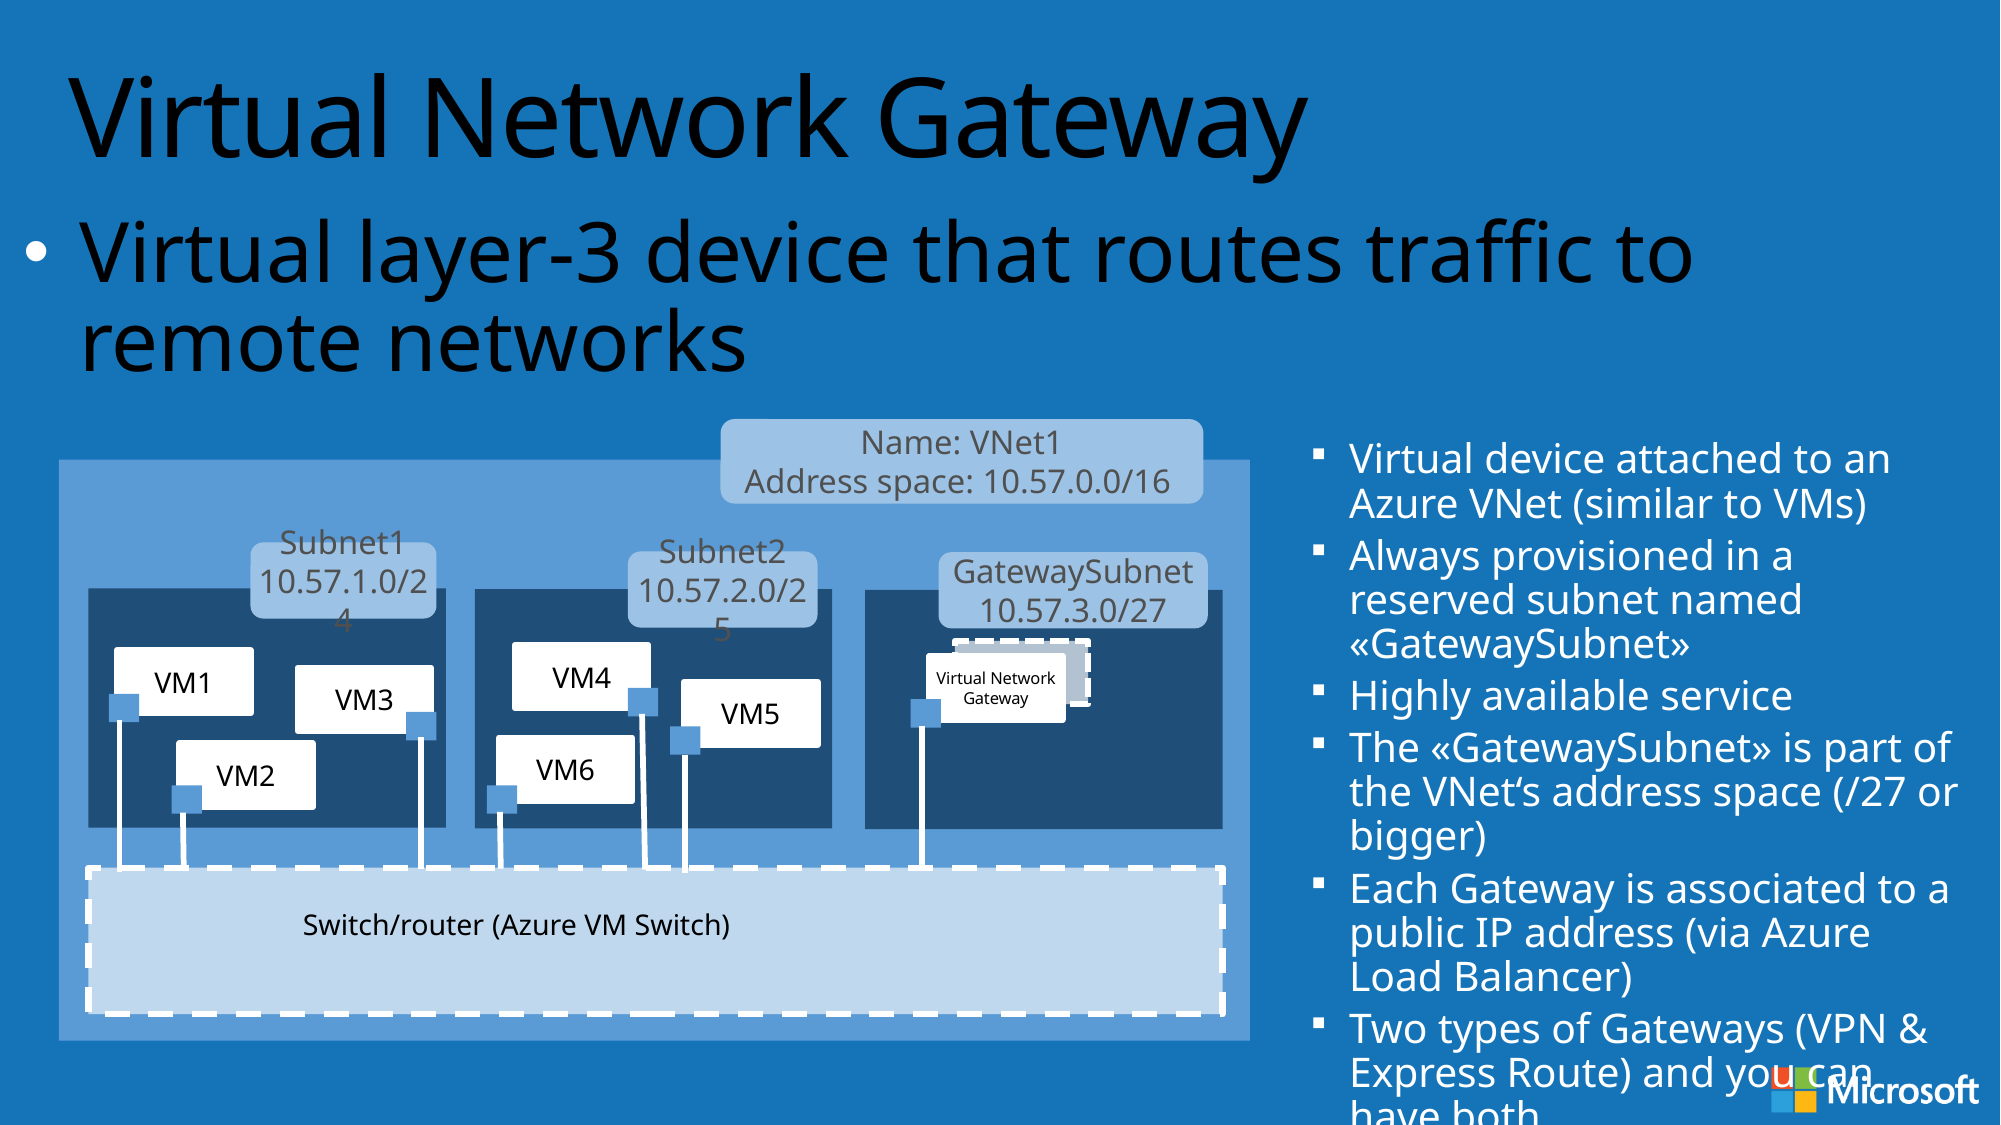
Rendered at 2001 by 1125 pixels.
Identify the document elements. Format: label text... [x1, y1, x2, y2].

text_box VM4 [514, 644, 649, 709]
text_box VM3 [297, 667, 432, 732]
text_box [88, 587, 447, 829]
text_box VM2 [178, 743, 314, 808]
text_box Subnet2 10.57.2.0/25 [626, 550, 819, 629]
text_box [641, 713, 646, 870]
text_box [954, 640, 1089, 705]
text_box VM5 [683, 681, 818, 746]
text_box [669, 725, 701, 756]
text_box VM1 [116, 649, 251, 714]
text_box [171, 784, 203, 815]
title Virtual Network Gateway [44, 47, 1938, 196]
text_box Subnet1 10.57.1.0/24 [249, 541, 438, 620]
text_box [910, 698, 942, 729]
text_box Virtual Network Gateway [928, 655, 1064, 720]
text_box GatewaySubnet 10.57.3.0/27 [937, 551, 1209, 630]
text_box [627, 687, 659, 717]
text_box [864, 589, 1223, 830]
text_box [474, 588, 833, 829]
text_box [108, 693, 140, 723]
text_box [58, 459, 1251, 1041]
text_box Virtual device attached to an Azure VNet (similar to VMs) Always provisioned in a reserved subnet named «GatewaySubnet» Highly available service The «GatewaySubnet» is part of the VNet‘s address space (/27 or bigger) Each Gateway is associated to a public IP address (via Azure Load Balancer) Two types of Gateways (VPN & Express Route) and you can have both [1225, 415, 1991, 1125]
text_box VM6 [498, 737, 633, 802]
text_box Switch/router (Azure VM Switch) [88, 867, 1223, 1015]
text_box [405, 711, 437, 741]
text_box Name: VNet1 Address space: 10.57.0.0/16 [719, 418, 1205, 505]
text_box [486, 784, 518, 815]
list Virtual layer-3 device that routes traffic to remote networks [0, 195, 1912, 404]
